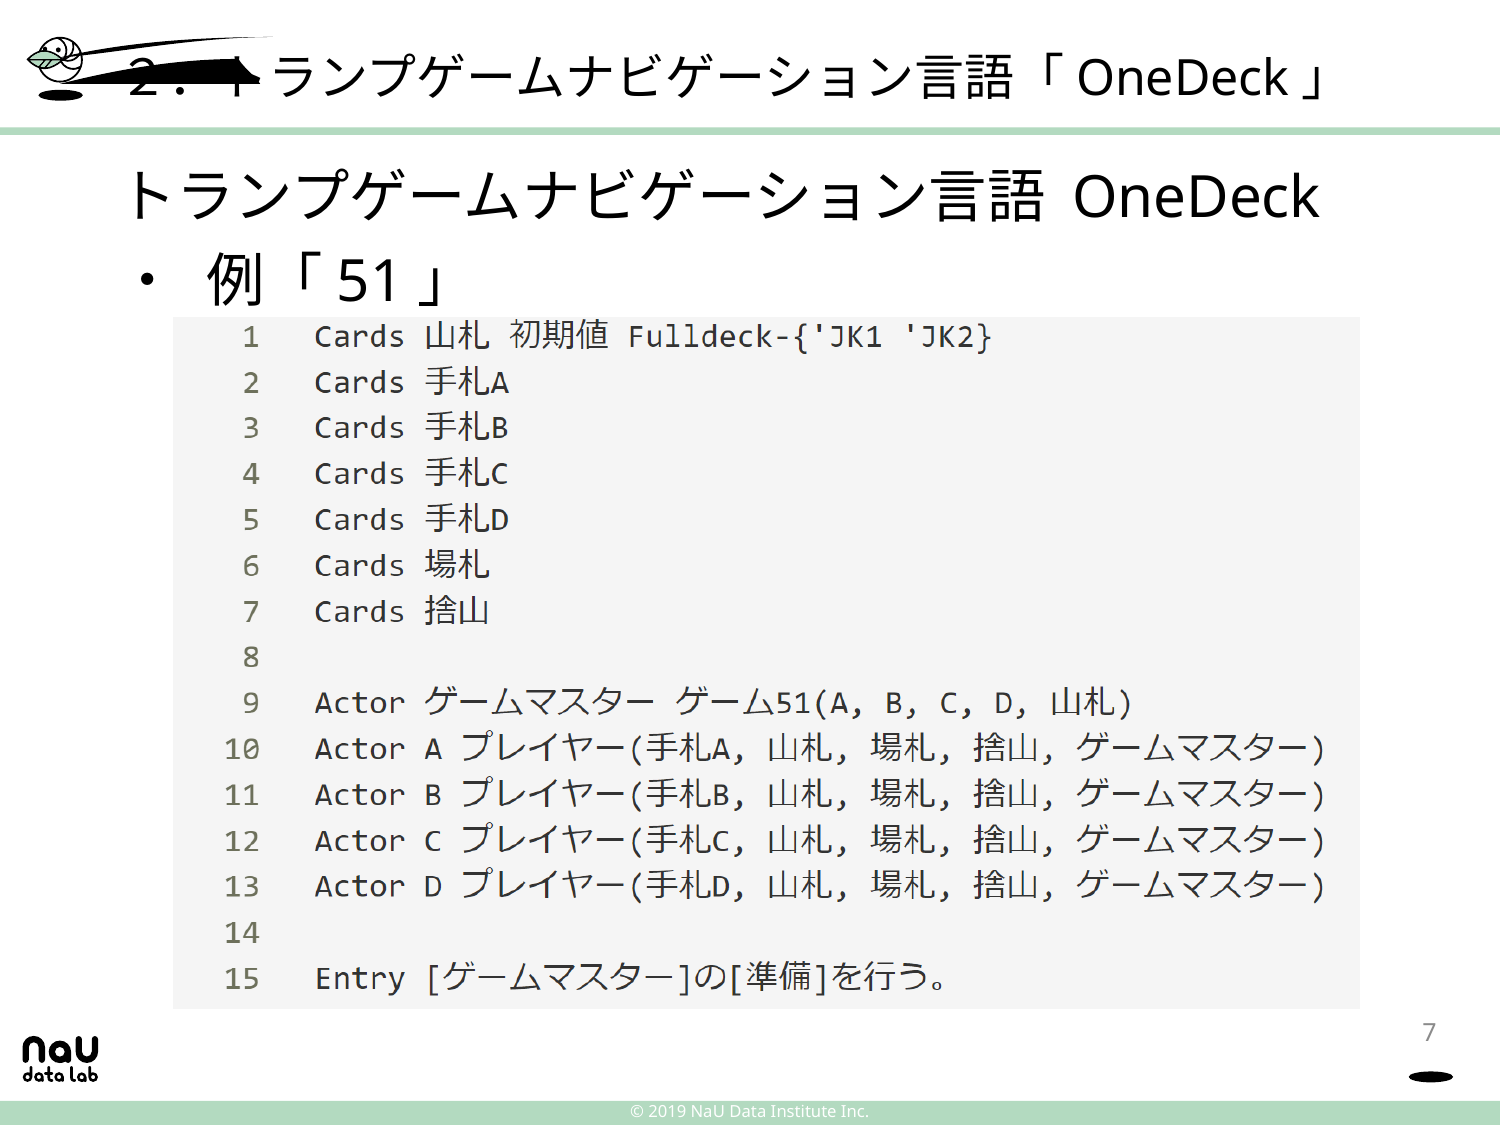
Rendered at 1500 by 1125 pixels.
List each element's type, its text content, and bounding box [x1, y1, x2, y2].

list トランプゲームナビゲーション言語 OneDeck 例「51」 [103, 159, 1397, 978]
picture [172, 317, 1360, 1009]
slide_number 7 [1384, 1003, 1474, 1064]
title ２．トランプゲームナビゲーション言語「OneDeck」 [103, 29, 1397, 130]
